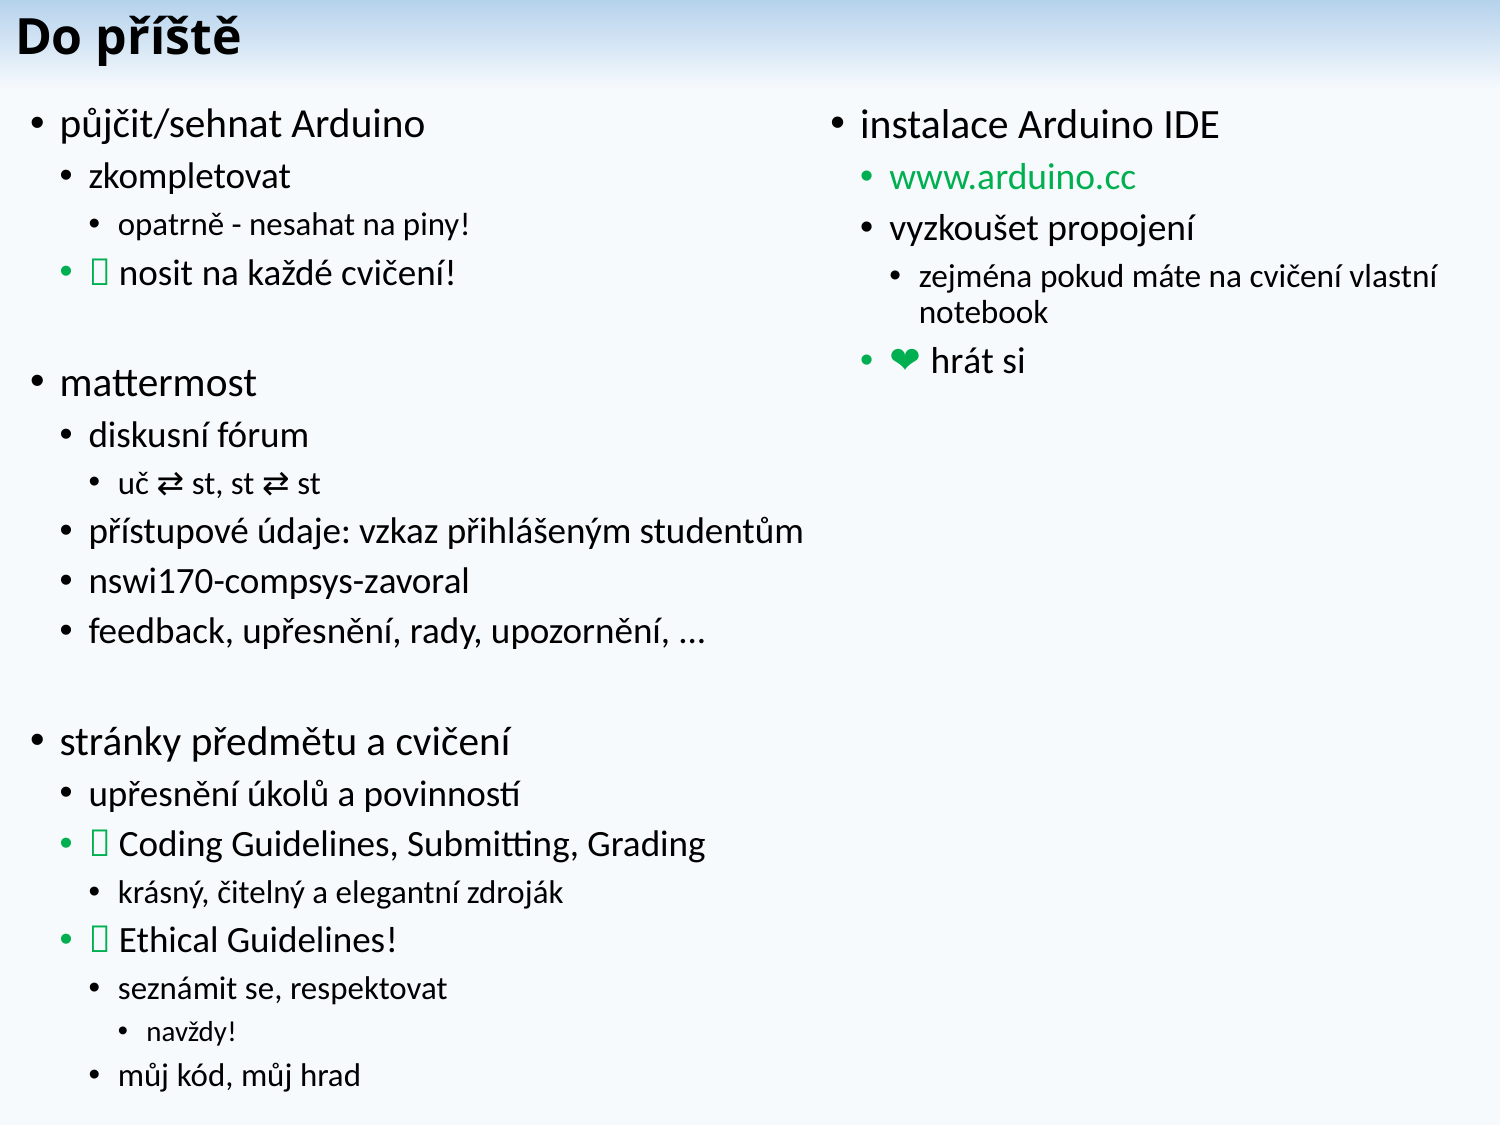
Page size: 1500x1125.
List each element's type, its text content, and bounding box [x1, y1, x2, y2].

list půjčit/sehnat Arduino zkompletovat opatrně - nesahat na piny!  nosit na každé cvičení! mattermost diskusní fórum uč ⇄ st, st ⇄ st přístupové údaje: vzkaz přihlášeným studentům nswi170-compsys-zavoral feedback, upřesnění, rady, upozornění, ... stránky předmětu a cvičení upřesnění úkolů a povinností  Coding Guidelines, Submitting, Grading krásný, čitelný a elegantní zdroják  Ethical Guidelines! seznámit se, respektovat navždy! můj kód, můj hrad [15, 94, 815, 1113]
text_box instalace Arduino IDE www.arduino.cc vyzkoušet propojení zejména pokud máte na cvičení vlastní notebook ❤ hrát si [815, 94, 1485, 1113]
title Do příště [0, 0, 1500, 77]
